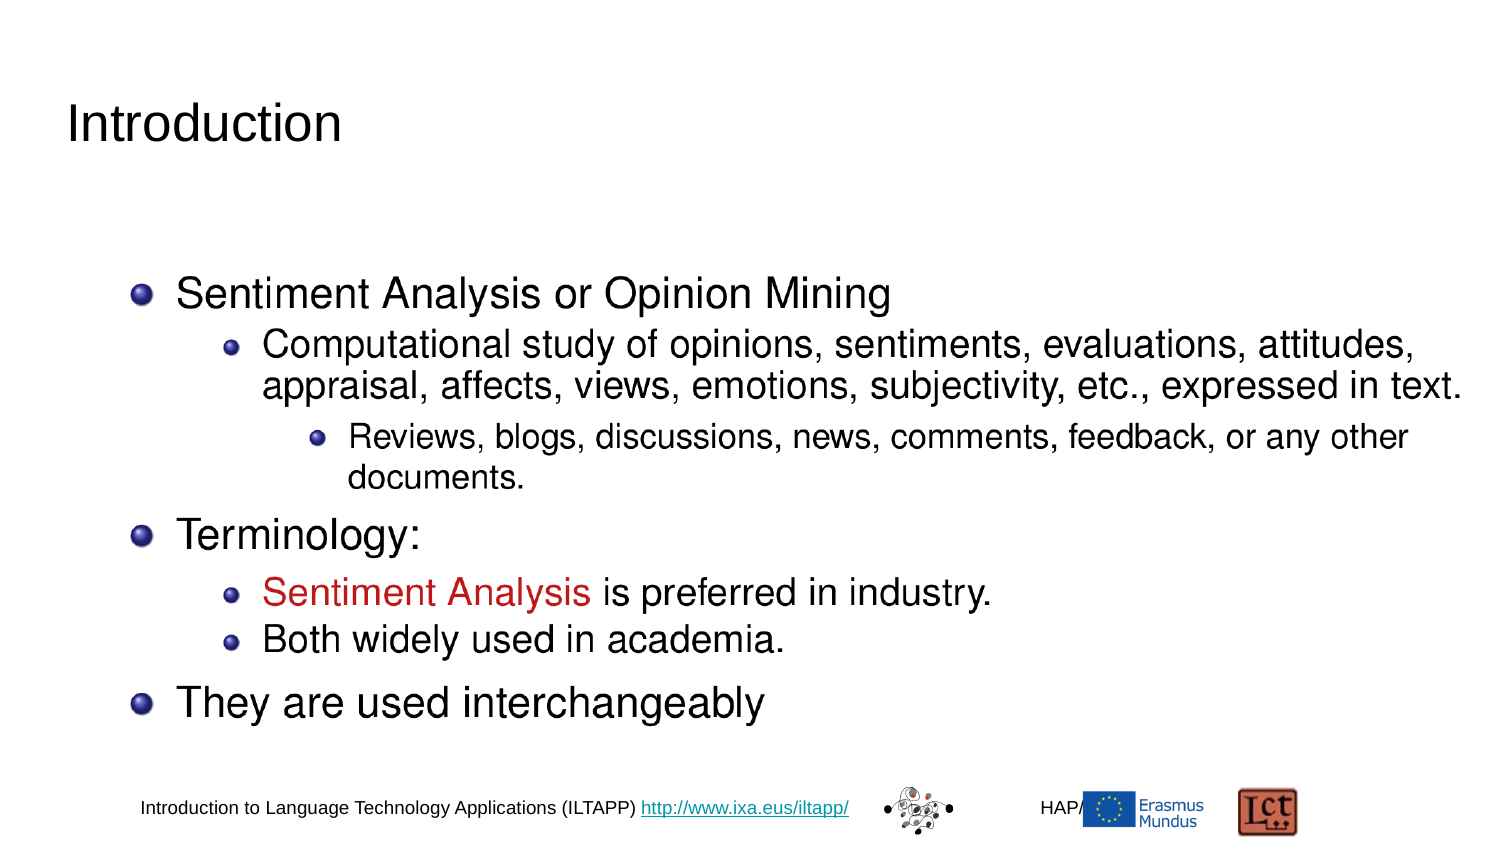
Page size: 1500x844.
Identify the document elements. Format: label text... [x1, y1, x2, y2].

picture [882, 787, 954, 837]
picture [1078, 786, 1215, 840]
title Introduction [51, 72, 1449, 167]
picture [95, 220, 1476, 776]
picture [1238, 787, 1298, 837]
